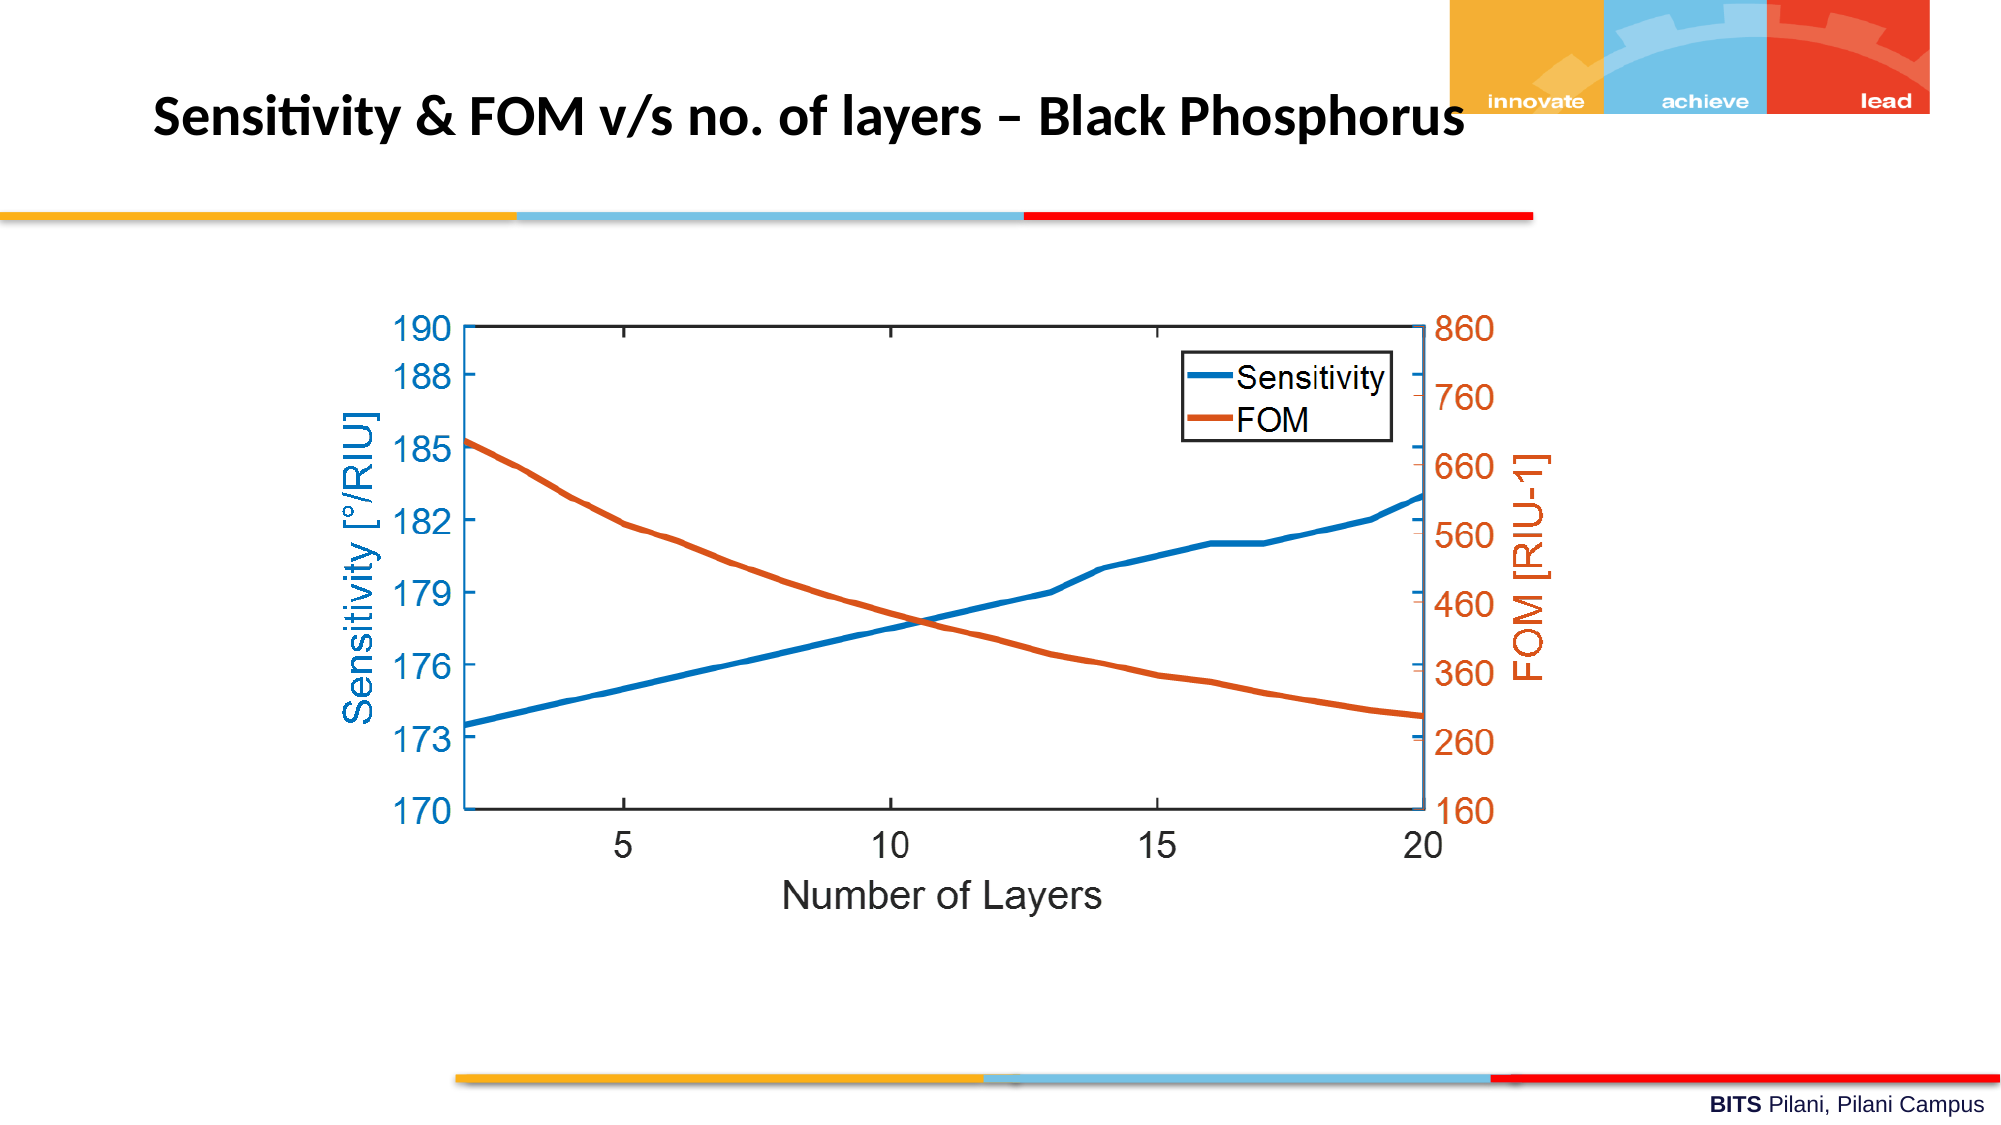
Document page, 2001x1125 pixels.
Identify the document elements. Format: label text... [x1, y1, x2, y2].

picture [274, 272, 1726, 993]
picture [1449, 0, 1930, 114]
text_box Sensitivity & FOM v/s no. of layers – Black Phosphorus [59, 69, 1560, 163]
